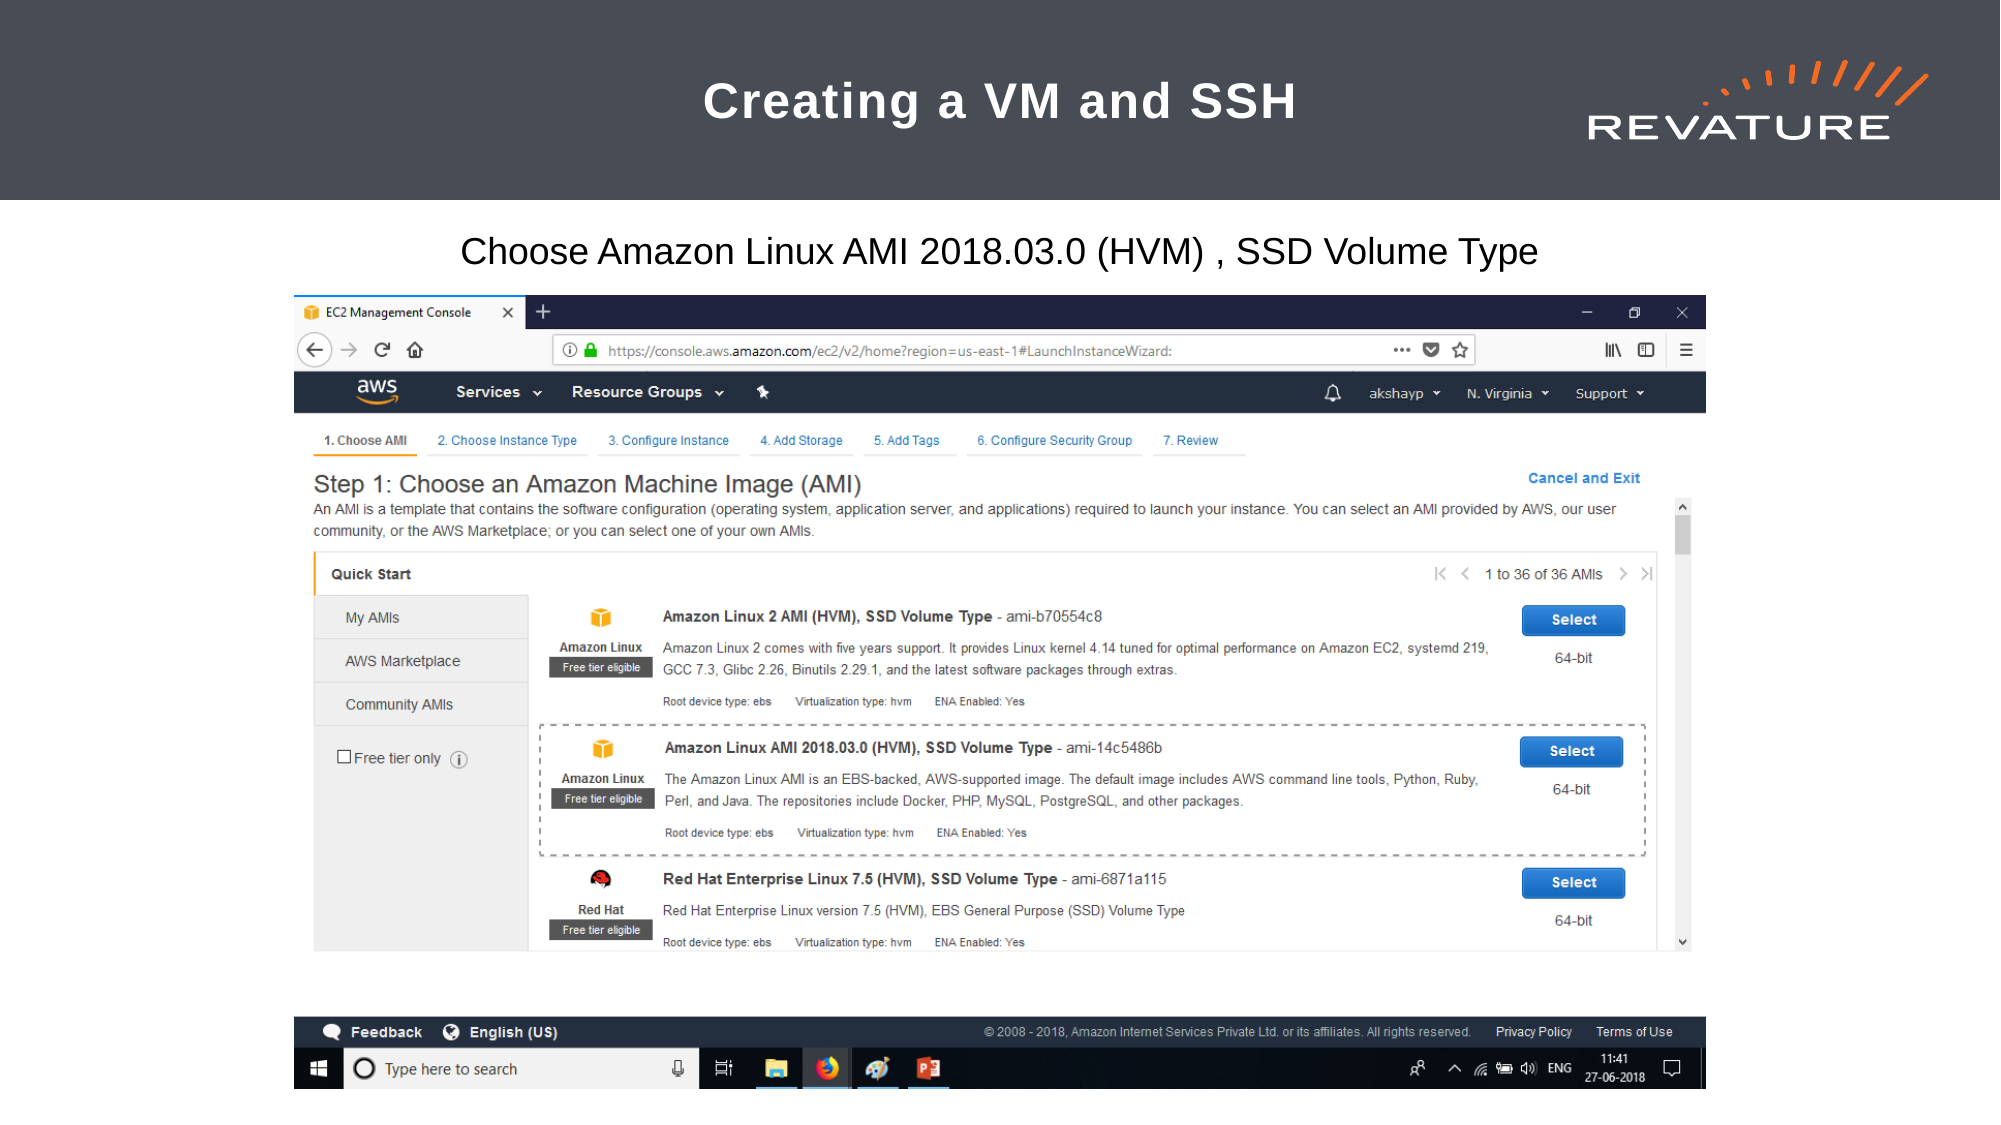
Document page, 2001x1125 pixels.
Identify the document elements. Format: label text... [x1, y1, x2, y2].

text_box Choose Amazon Linux AMI 2018.03.0 (HVM) , SSD Volume Type [186, 219, 1813, 280]
picture [294, 295, 1706, 1090]
title Creating a VM and SSH [137, 59, 1863, 137]
